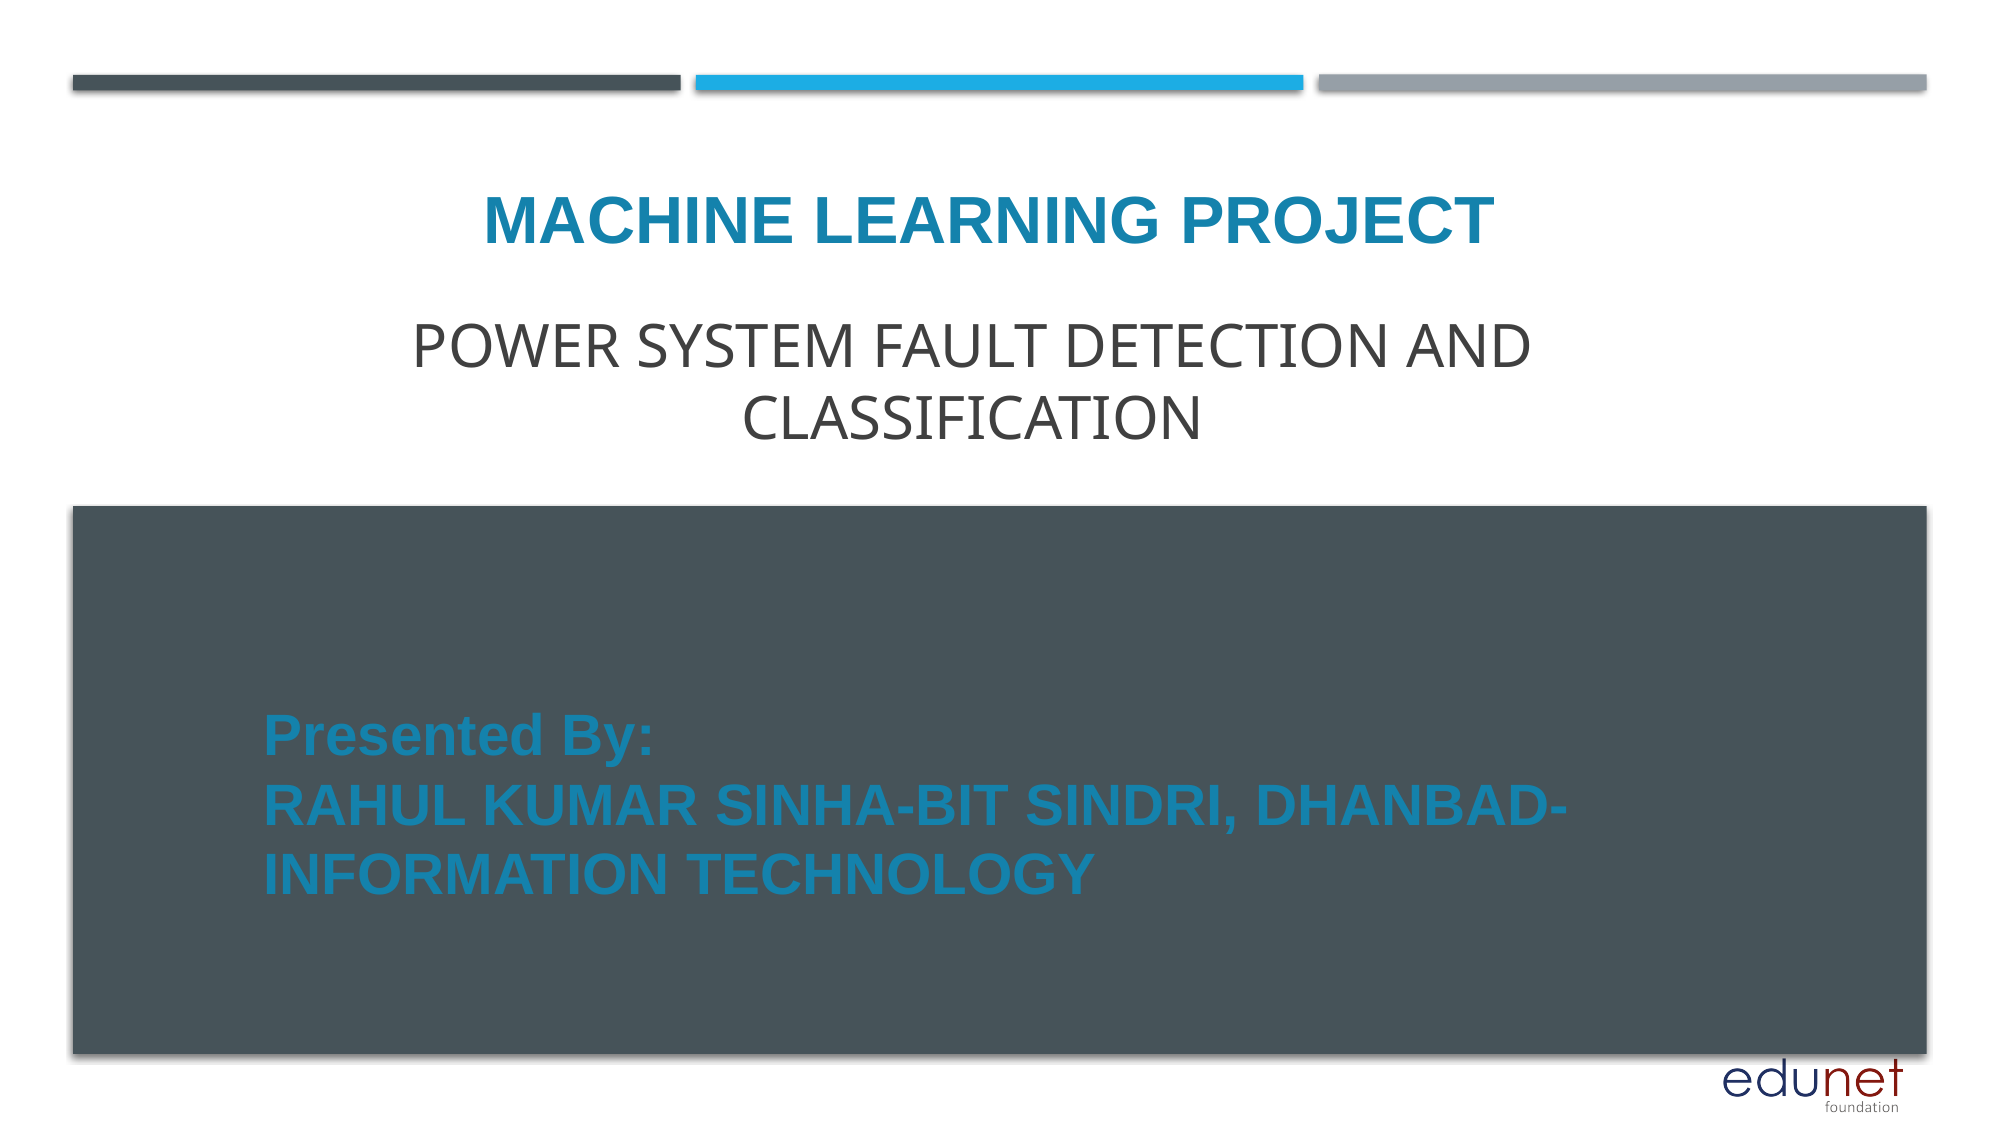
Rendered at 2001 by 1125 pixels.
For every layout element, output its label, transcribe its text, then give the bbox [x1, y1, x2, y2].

text_box MACHINE LEARNING PROJECT [0, 169, 2000, 265]
picture [1719, 1056, 1905, 1116]
text_box Presented By: RAHUL KUMAR SINHA-BIT SINDRI, DHANBAD-INFORMATION TECHNOLOGY [248, 689, 1817, 914]
title Power System Fault Detection and Classification [222, 298, 1723, 460]
